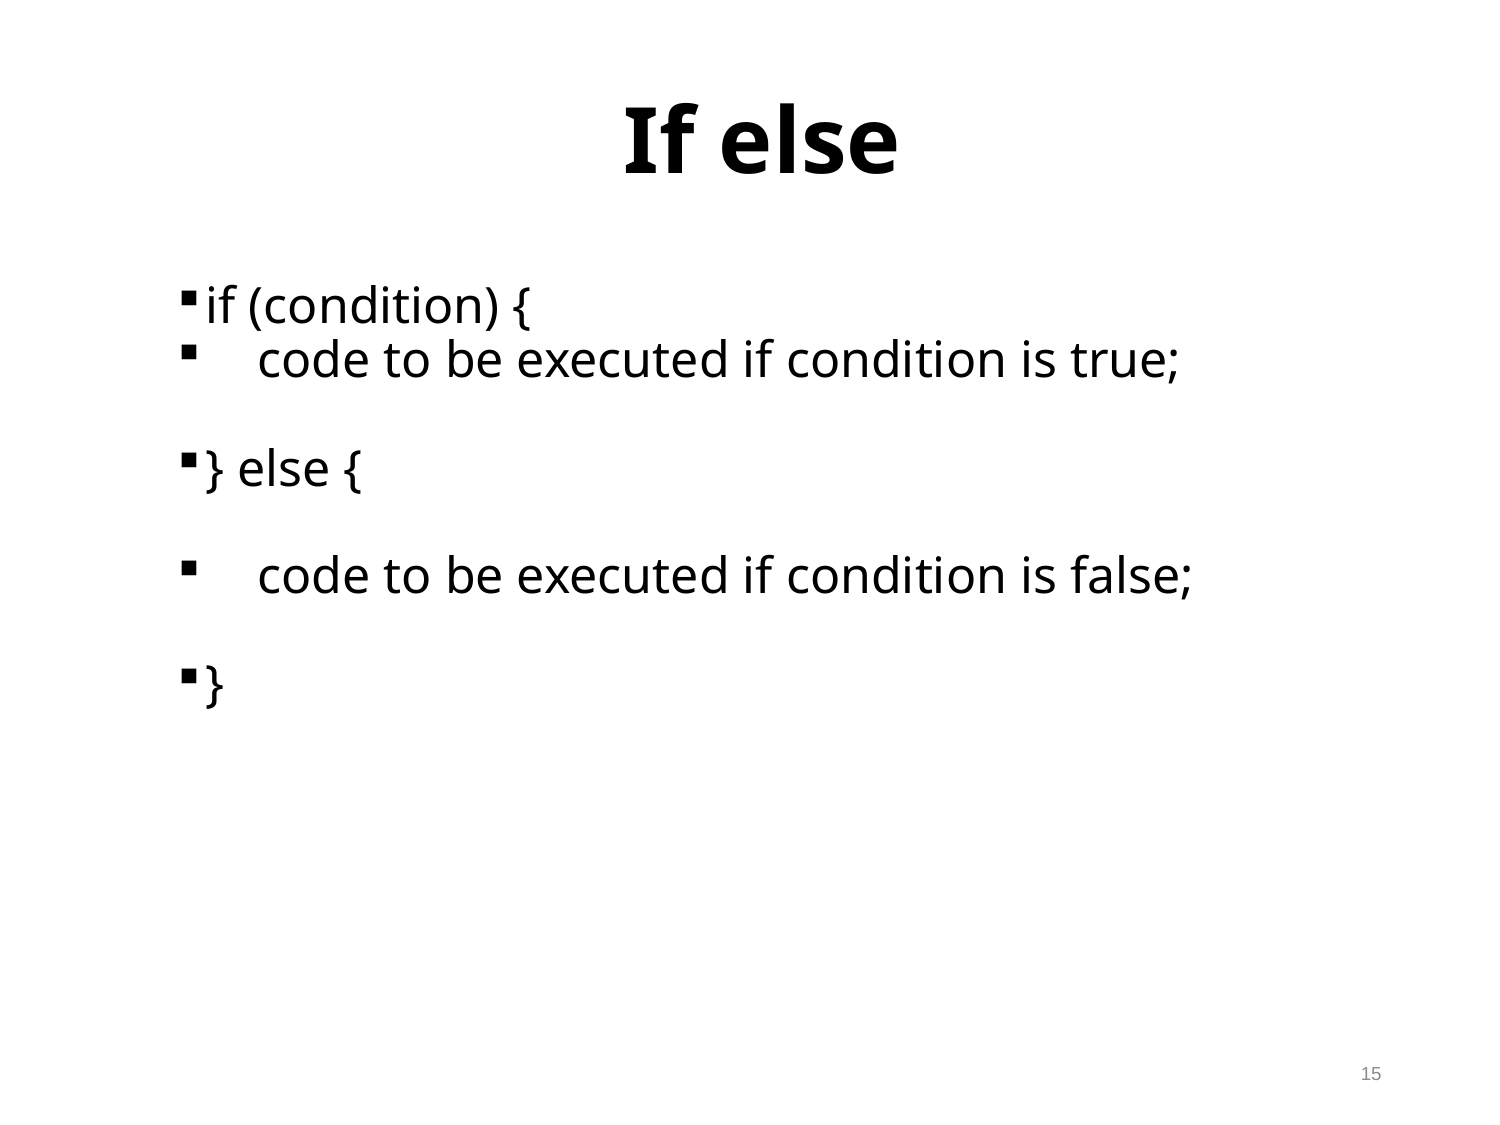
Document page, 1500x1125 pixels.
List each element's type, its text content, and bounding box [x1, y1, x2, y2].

text_box If else [99, 74, 1425, 200]
list if (condition) { code to be executed if condition is true; } else { code to be executed if condition is false; } [162, 223, 1288, 1049]
slide_number 15 [1059, 1042, 1397, 1103]
